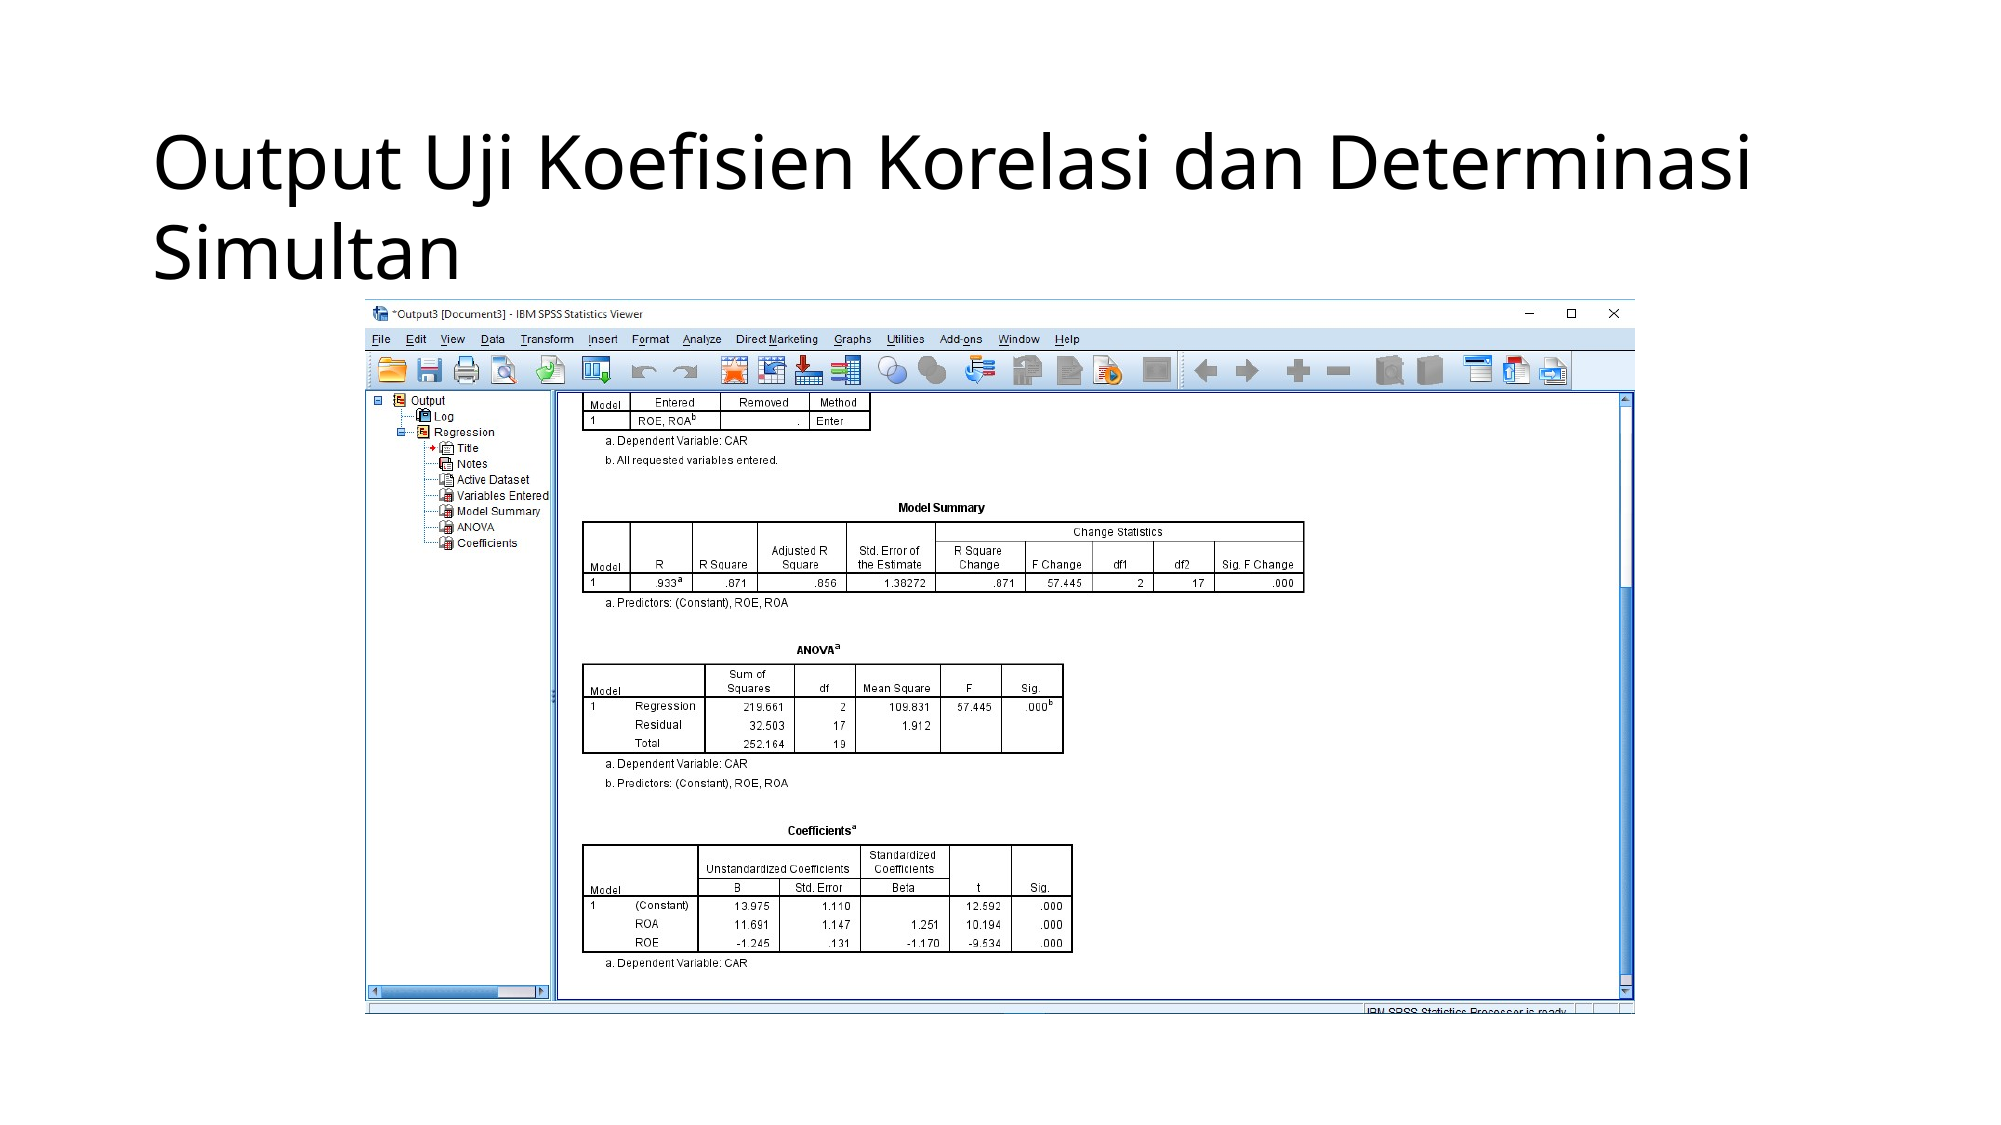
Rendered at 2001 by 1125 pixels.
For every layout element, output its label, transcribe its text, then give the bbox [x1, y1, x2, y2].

text_box [365, 299, 1635, 1014]
title Output Uji Koefisien Korelasi dan Determinasi Simultan [150, 112, 1803, 303]
